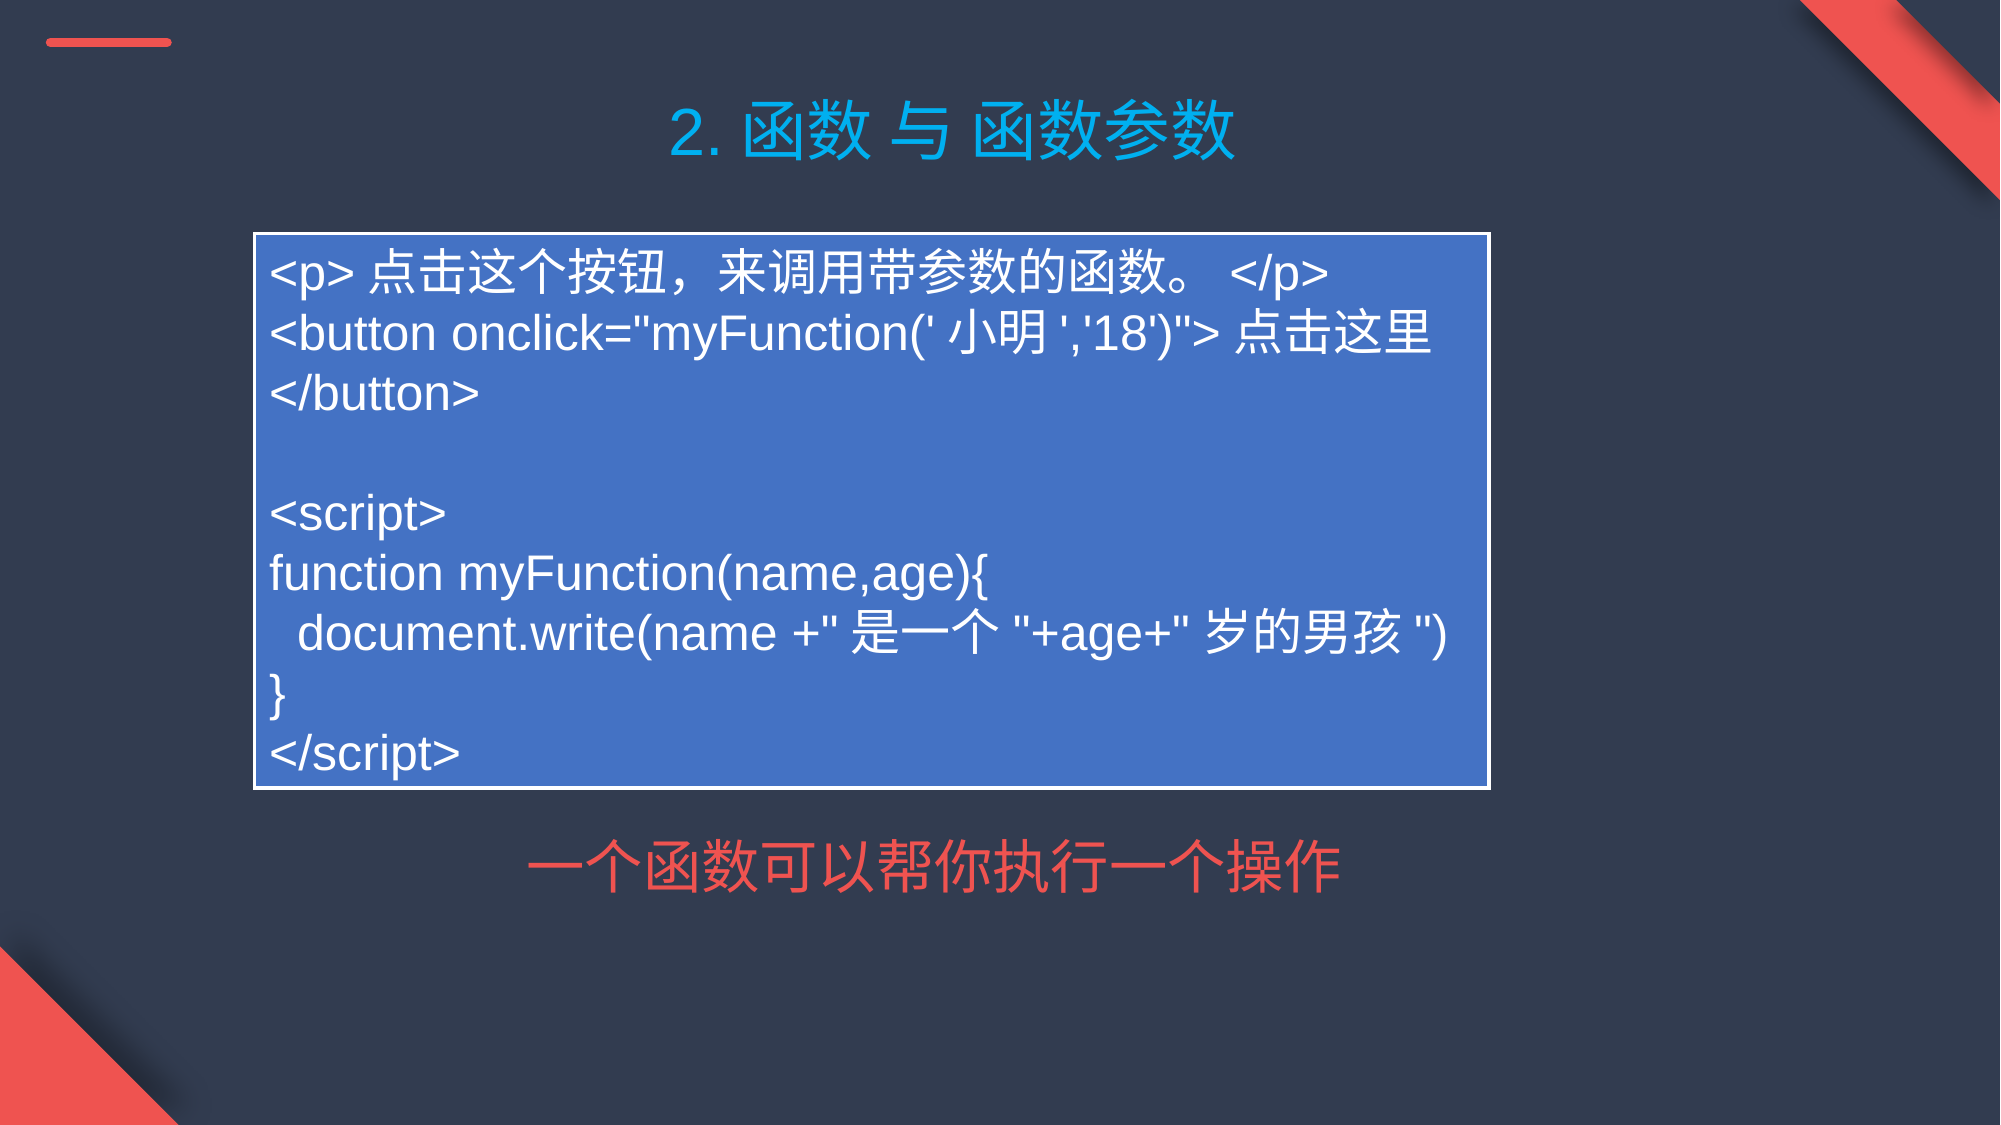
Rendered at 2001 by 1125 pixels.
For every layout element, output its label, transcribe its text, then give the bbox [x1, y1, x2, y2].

text_box 2.函数 与 函数参数 [30, 81, 1877, 177]
text_box 一个函数可以帮你执行一个操作 [454, 822, 1415, 908]
text_box <p>点击这个按钮，来调用带参数的函数。</p> <button onclick="myFunction('小明','18')">点击这里</button> <script> function myFunction(name,age){ document.write(name +"是一个"+age+"岁的男孩") } </script> [253, 232, 1491, 790]
text_box [1894, 0, 2000, 106]
text_box [1798, 0, 2000, 202]
text_box [0, 944, 181, 1125]
